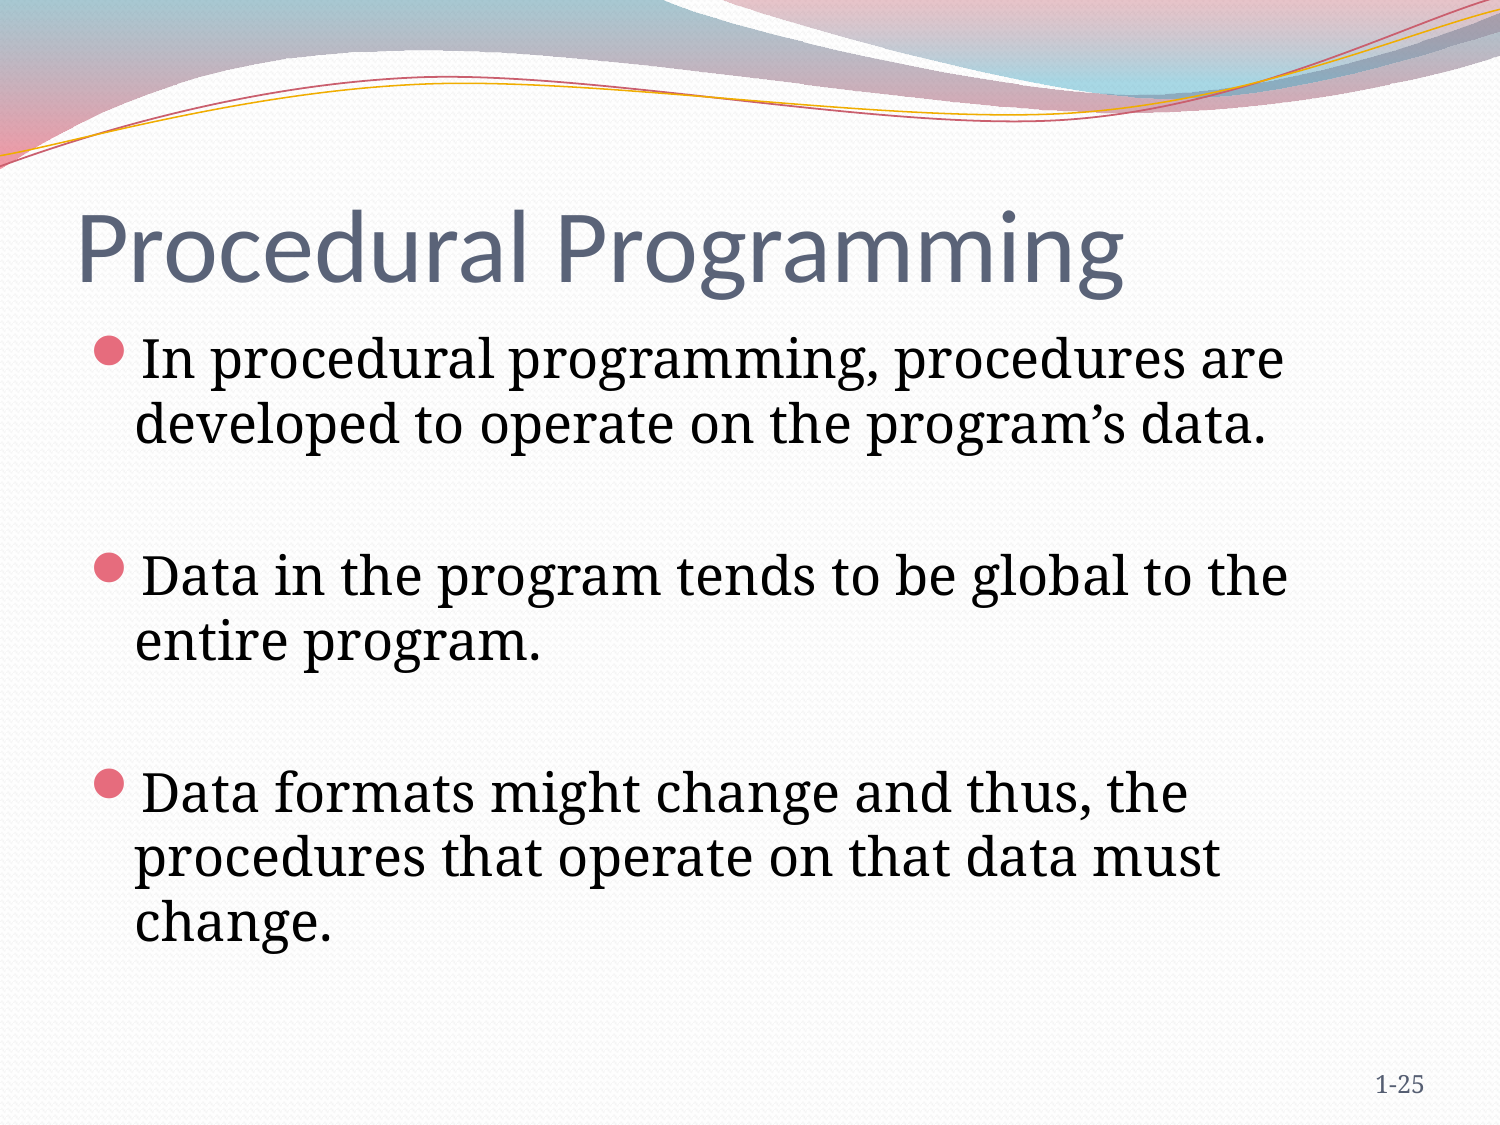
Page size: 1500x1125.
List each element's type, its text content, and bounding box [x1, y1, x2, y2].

slide_number 1-25 [1299, 1042, 1425, 1103]
title Procedural Programming [75, 115, 1425, 303]
list In procedural programming, procedures are developed to operate on the program’s data. Data in the program tends to be global to the entire program. Data formats might change and thus, the procedures that operate on that data must change. [75, 317, 1425, 1038]
